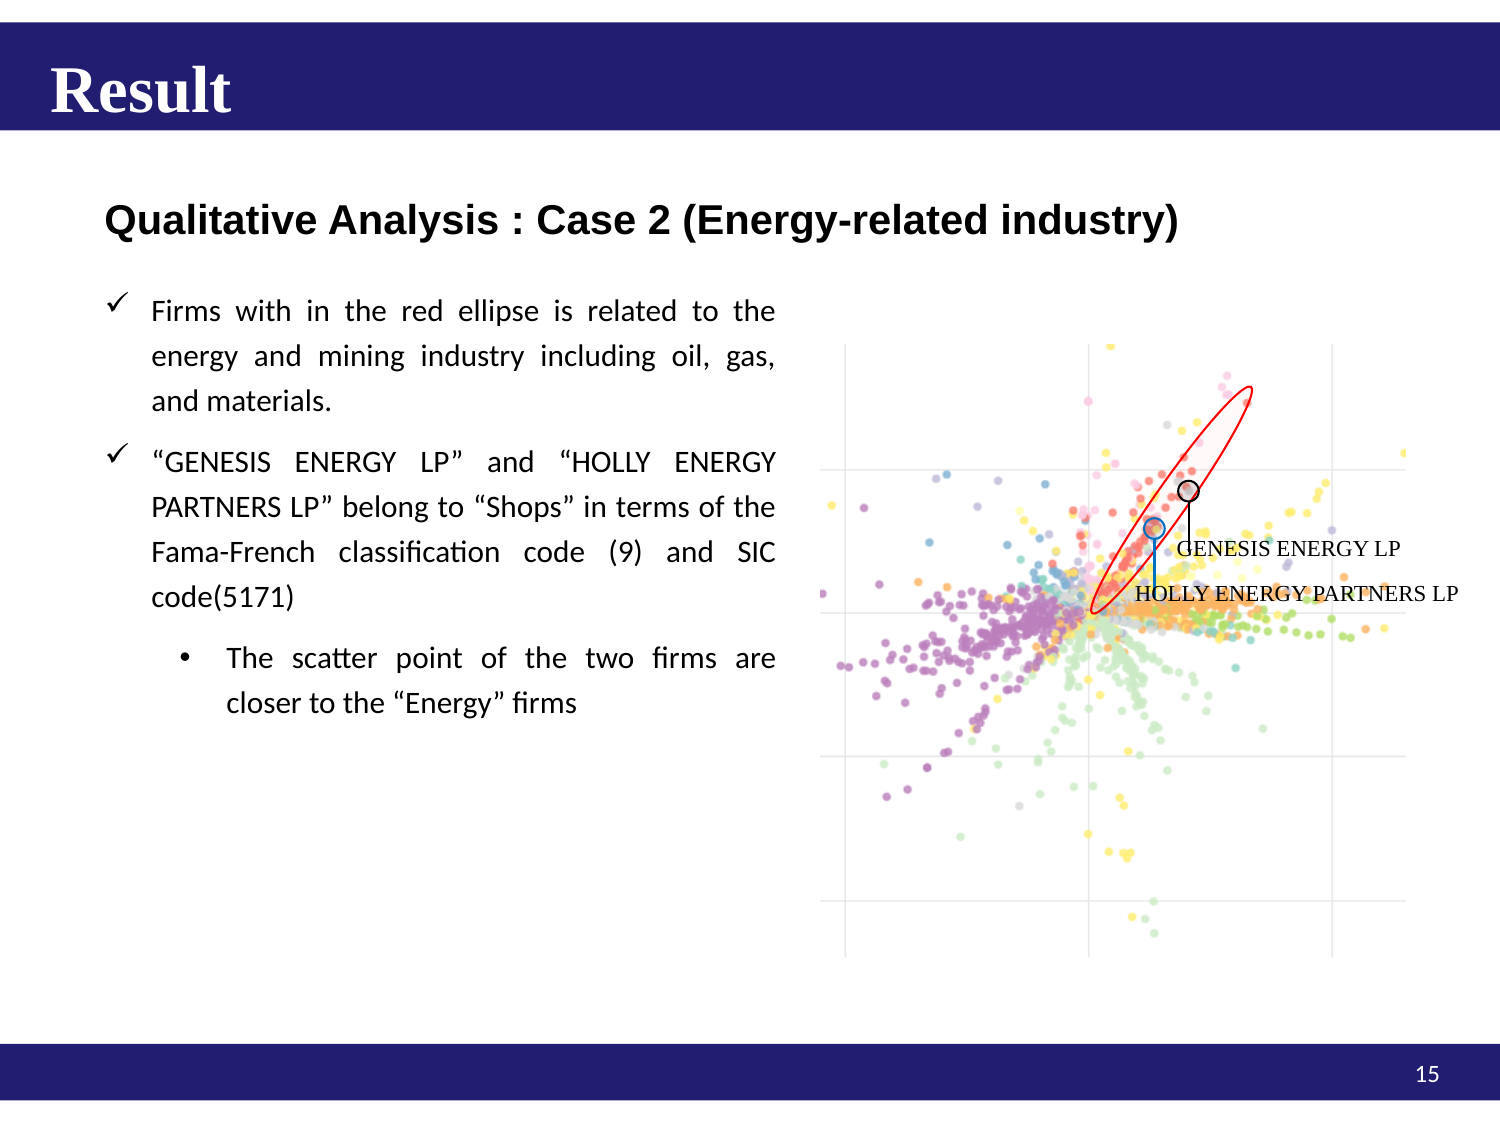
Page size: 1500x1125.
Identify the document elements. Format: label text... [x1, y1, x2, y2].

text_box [820, 344, 1449, 957]
text_box Result [35, 38, 248, 134]
text_box Qualitative Analysis : Case 2 (Energy-related industry) [89, 175, 1426, 251]
slide_number 15 [1059, 1042, 1456, 1103]
text_box Firms with in the red ellipse is related to the energy and mining industry including oil, gas, and materials. “GENESIS ENERGY LP” and “HOLLY ENERGY PARTNERS LP” belong to “Shops” in terms of the Fama-French classification code (9) and SIC code(5171) The scatter point of the two firms are closer to the “Energy” firms [89, 275, 792, 728]
